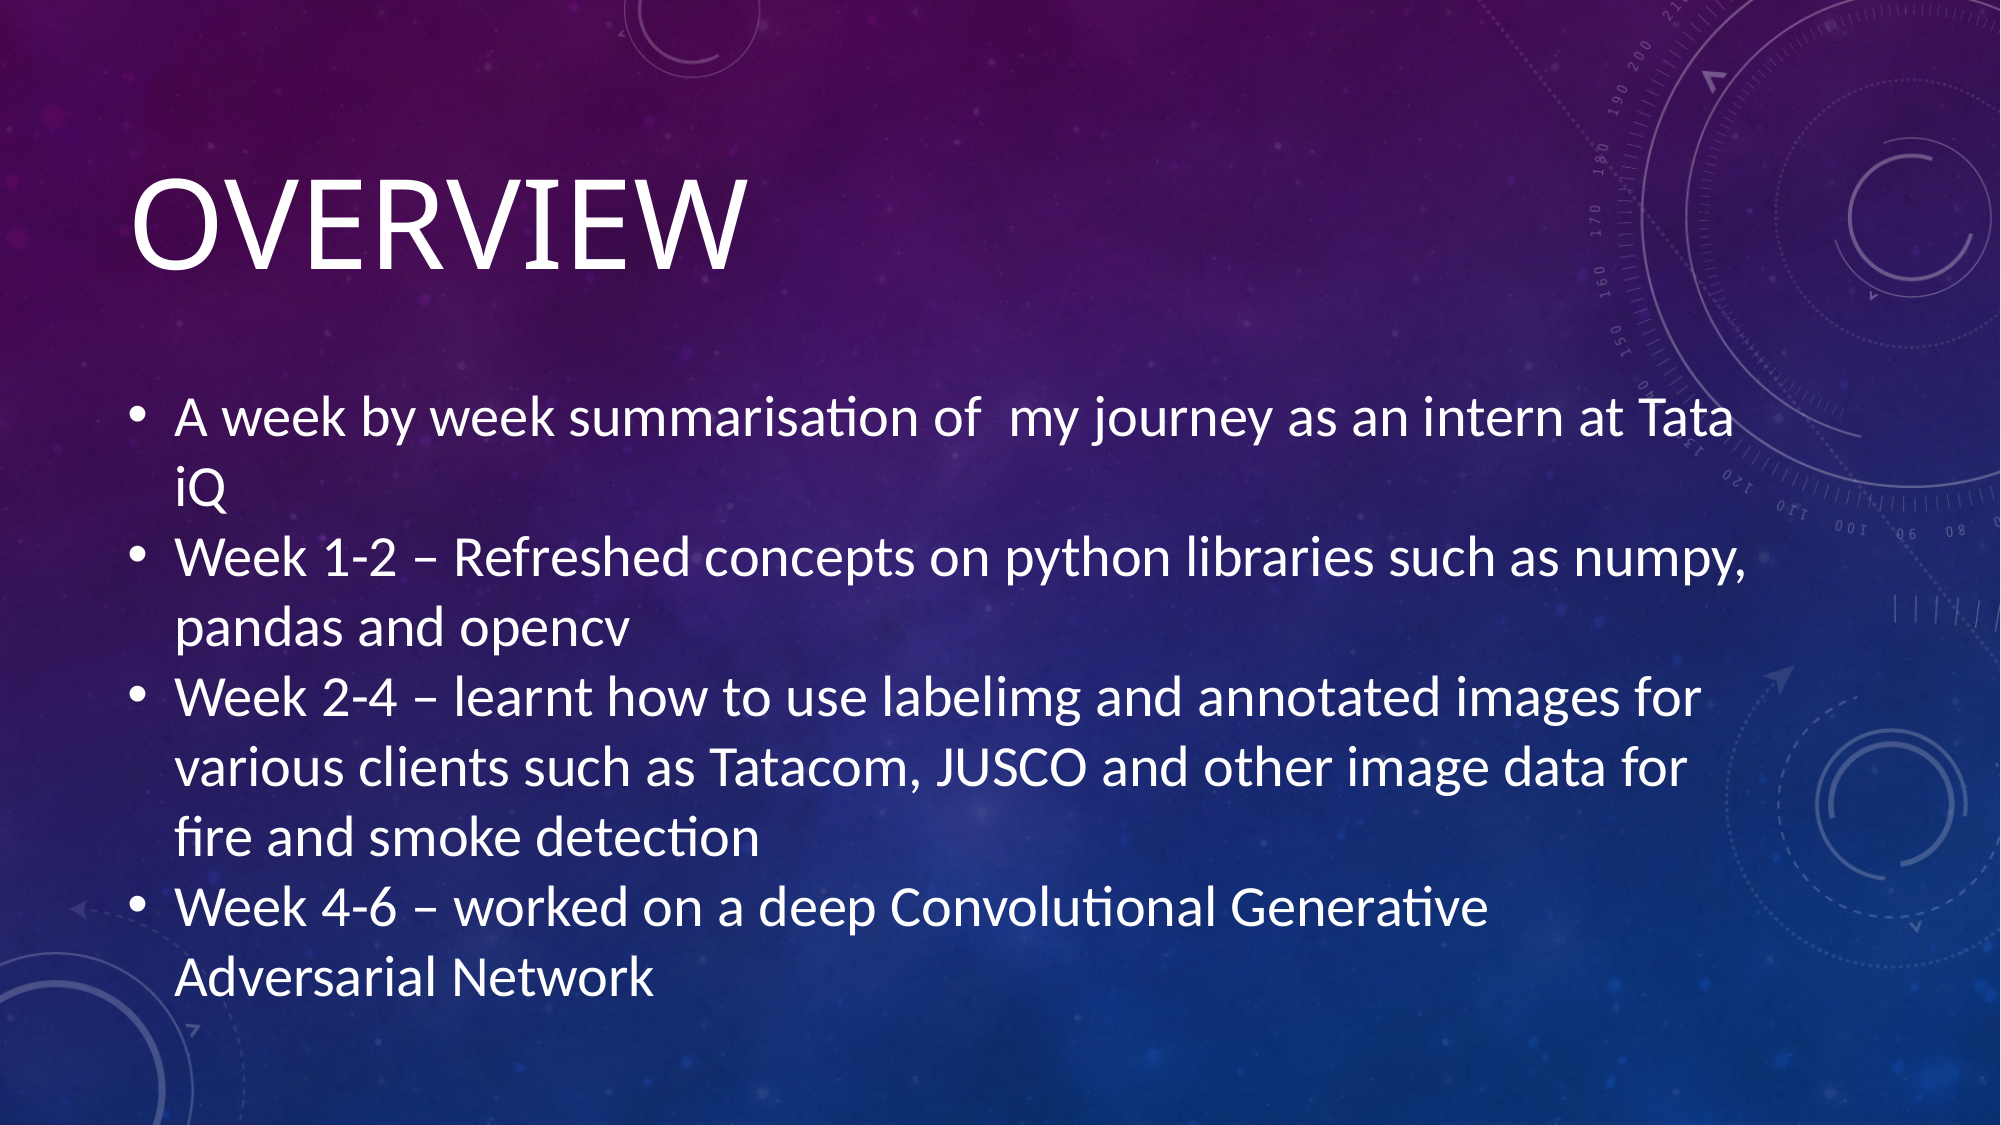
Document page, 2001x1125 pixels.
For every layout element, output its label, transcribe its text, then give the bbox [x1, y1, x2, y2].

title overview [112, 99, 1775, 339]
text_box A week by week summarisation of my journey as an intern at Tata iQ Week 1-2 – Refreshed concepts on python libraries such as numpy, pandas and opencv Week 2-4 – learnt how to use labelimg and annotated images for various clients such as Tatacom, JUSCO and other image data for fire and smoke detection Week 4-6 – worked on a deep Convolutional Generative Adversarial Network [112, 370, 1775, 1086]
picture [0, 0, 2001, 1125]
